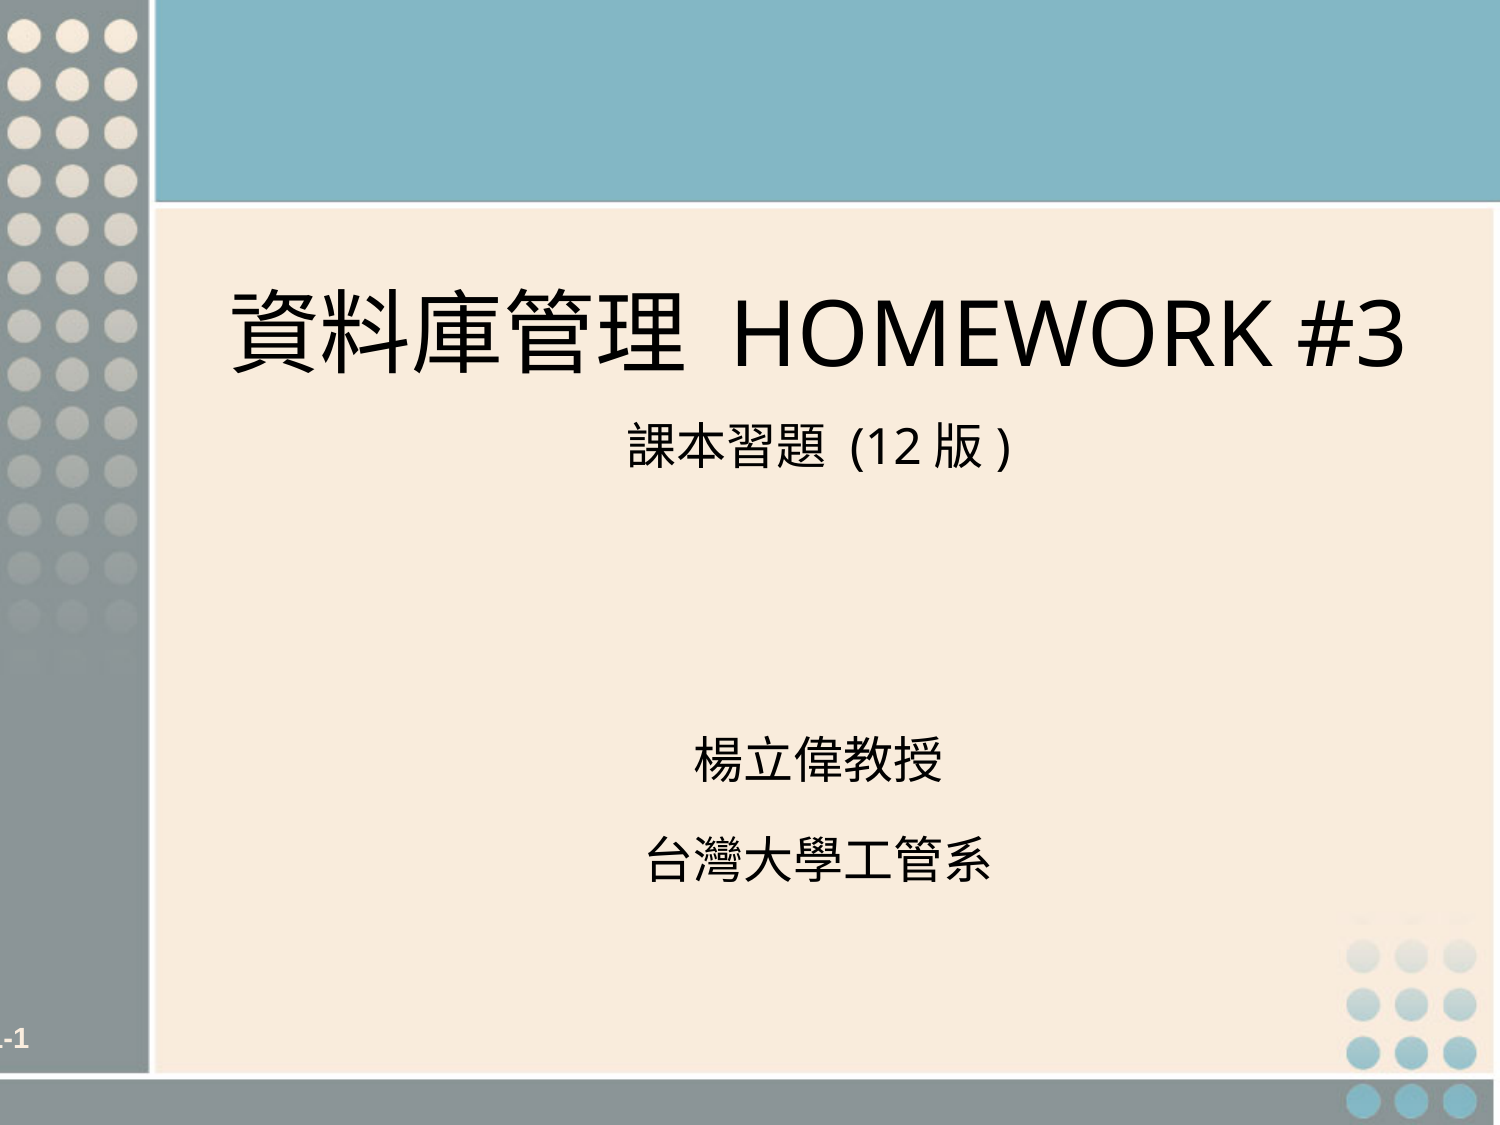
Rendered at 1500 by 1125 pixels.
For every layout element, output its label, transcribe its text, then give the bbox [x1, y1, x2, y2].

picture [0, 0, 1500, 1125]
title 資料庫管理 Homework #3 課本習題 (12版) [174, 212, 1463, 599]
list 楊立偉教授 台灣大學工管系 [174, 691, 1463, 938]
